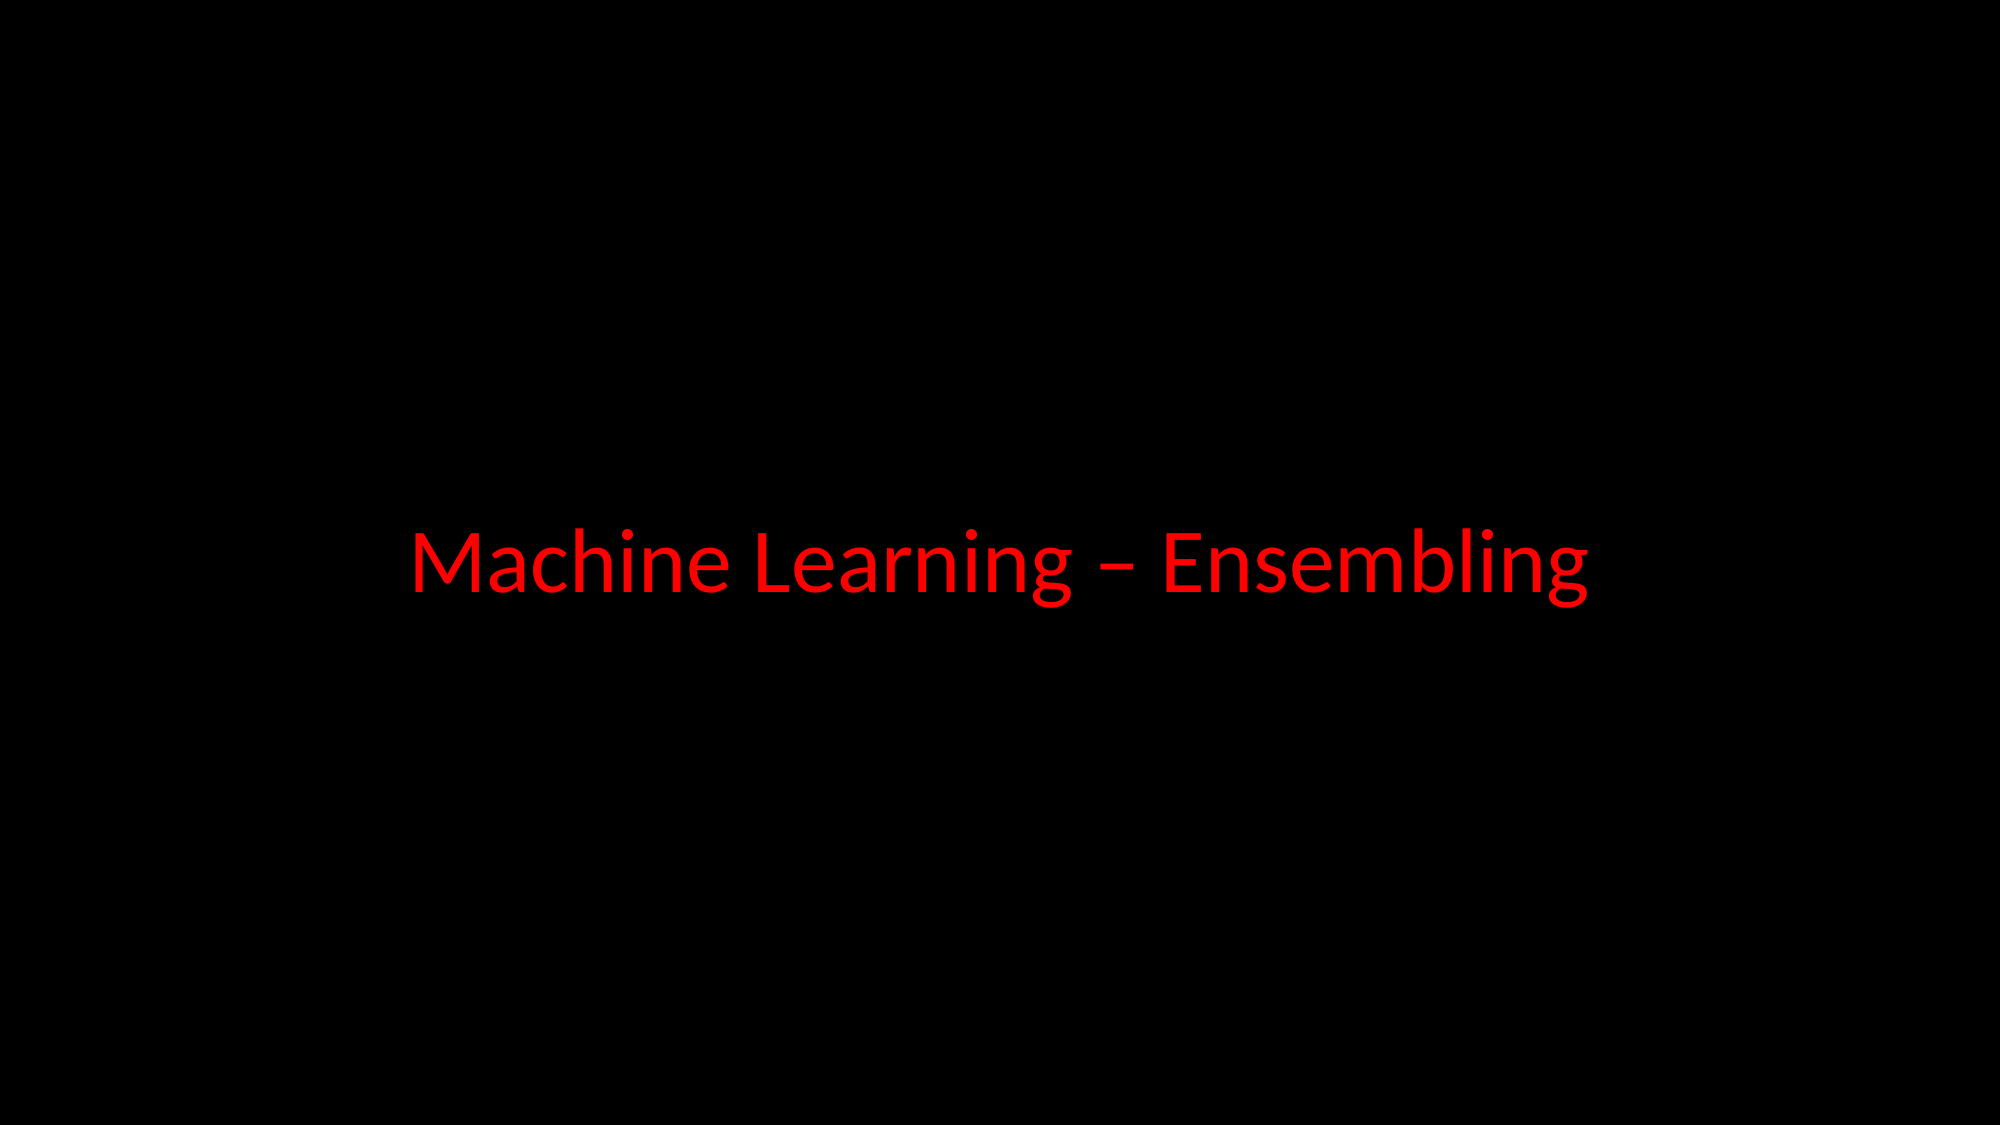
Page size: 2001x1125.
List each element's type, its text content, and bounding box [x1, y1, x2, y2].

title Machine Learning – Ensembling [373, 382, 1627, 743]
